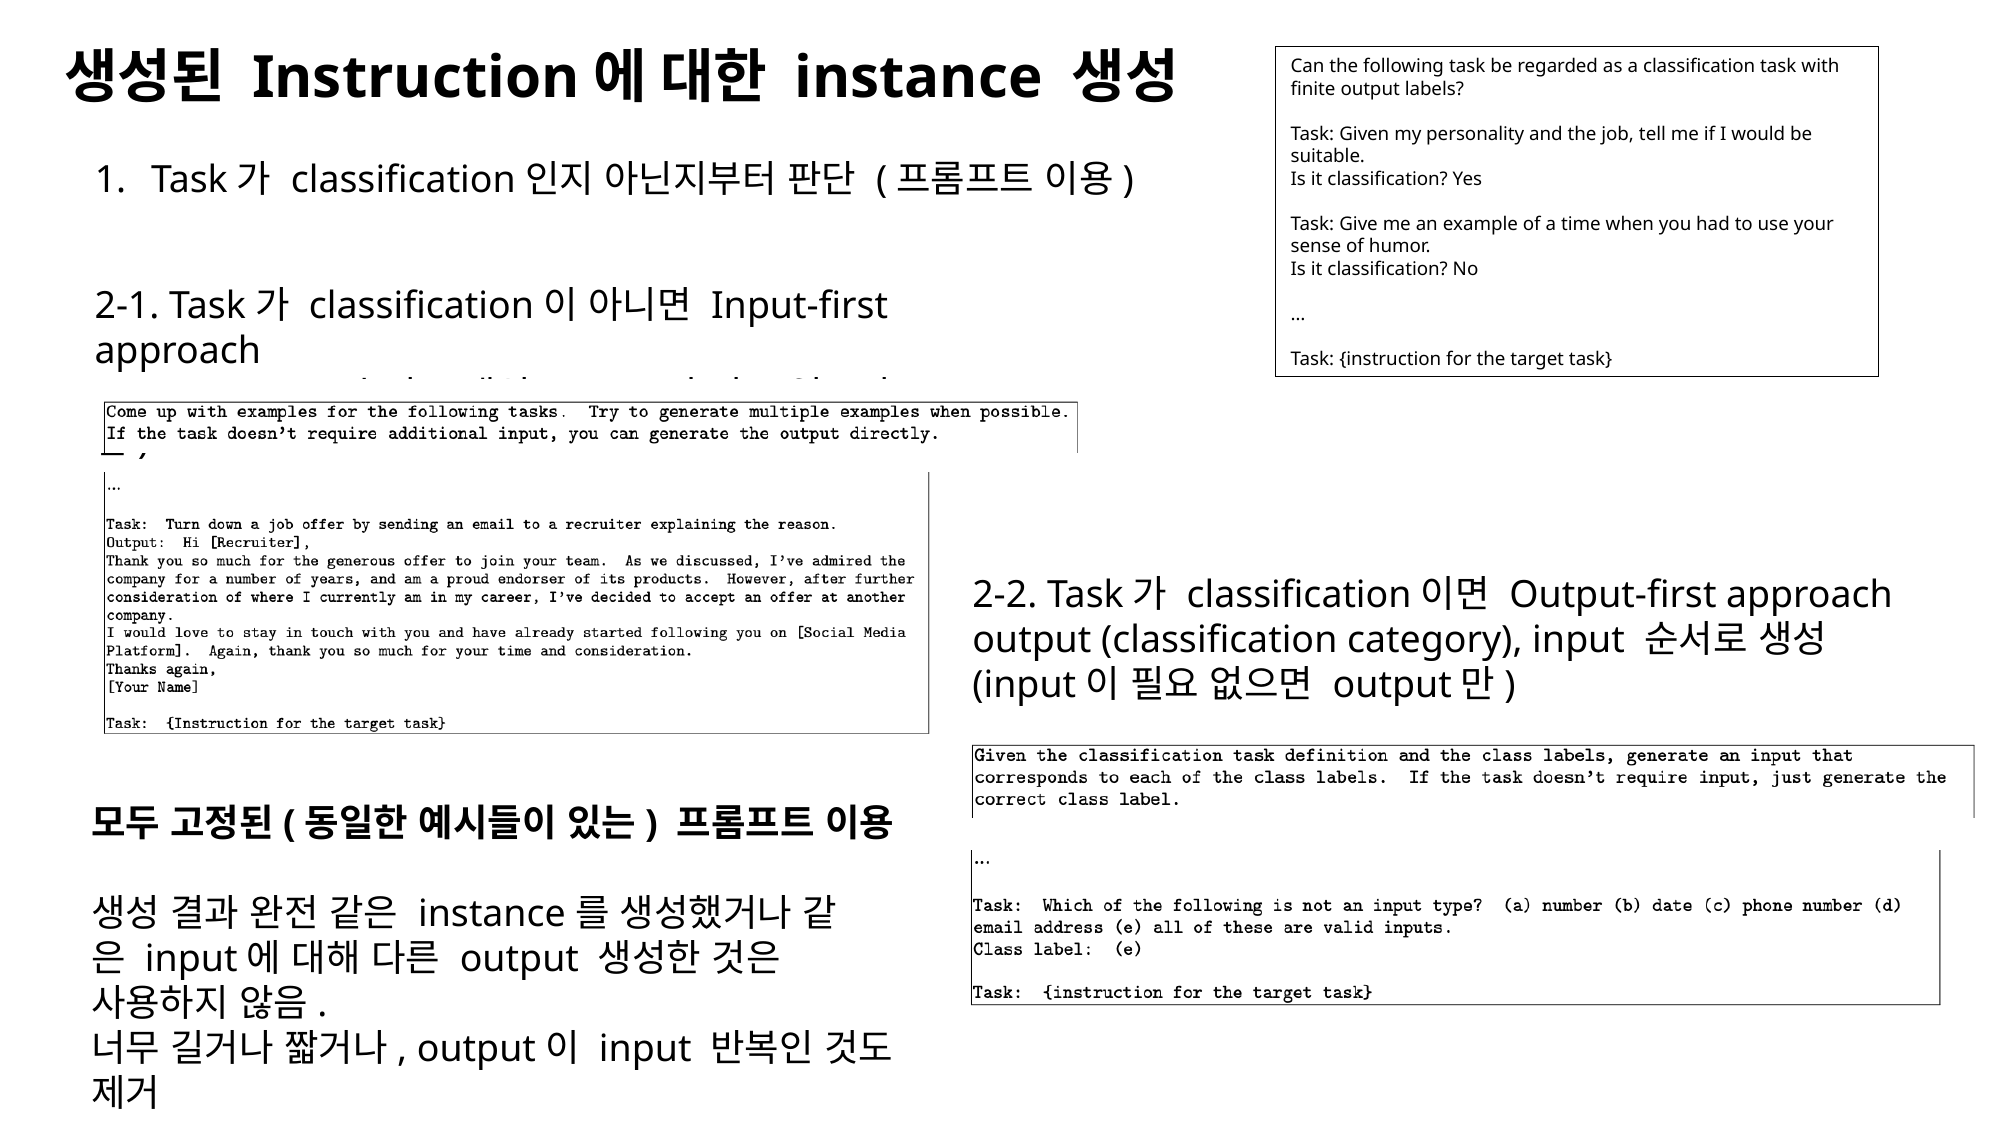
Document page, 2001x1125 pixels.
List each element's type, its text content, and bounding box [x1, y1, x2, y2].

text_box 모두 고정된(동일한 예시들이 있는) 프롬프트 이용 생성 결과 완전 같은 instance를 생성했거나 같은 input에 대해 다른 output 생성한 것은 사용하지 않음. 너무 길거나 짧거나, output이 input 반복인 것도 제거 [76, 791, 925, 1122]
text_box 생성된 Instruction에 대한 instance 생성 [49, 31, 1594, 117]
picture [90, 379, 1086, 453]
text_box 2-2. Task가 classification이면 Output-first approach output (classification category), input 순서로 생성 (input이 필요 없으면 output만) [957, 562, 1930, 713]
text_box Can the following task be regarded as a classification task with finite output labels? Task: Given my personality and the job, tell me if I would be suitable. Is it classification? Yes Task: Give me an example of a time when you had to use your sense of humor. Is it classification? No … Task: {instruction for the target task} [1275, 46, 1879, 377]
picture [957, 850, 1957, 1015]
picture [79, 472, 951, 752]
text_box 2-1. Task가 classification이 아니면 Input-first approach Input, output 순서로 생성 (input이 필요 없으면 output만) [79, 273, 1052, 469]
text_box Task가 classification인지 아닌지부터 판단 (프롬프트 이용) [79, 147, 1275, 208]
picture [952, 723, 1985, 819]
